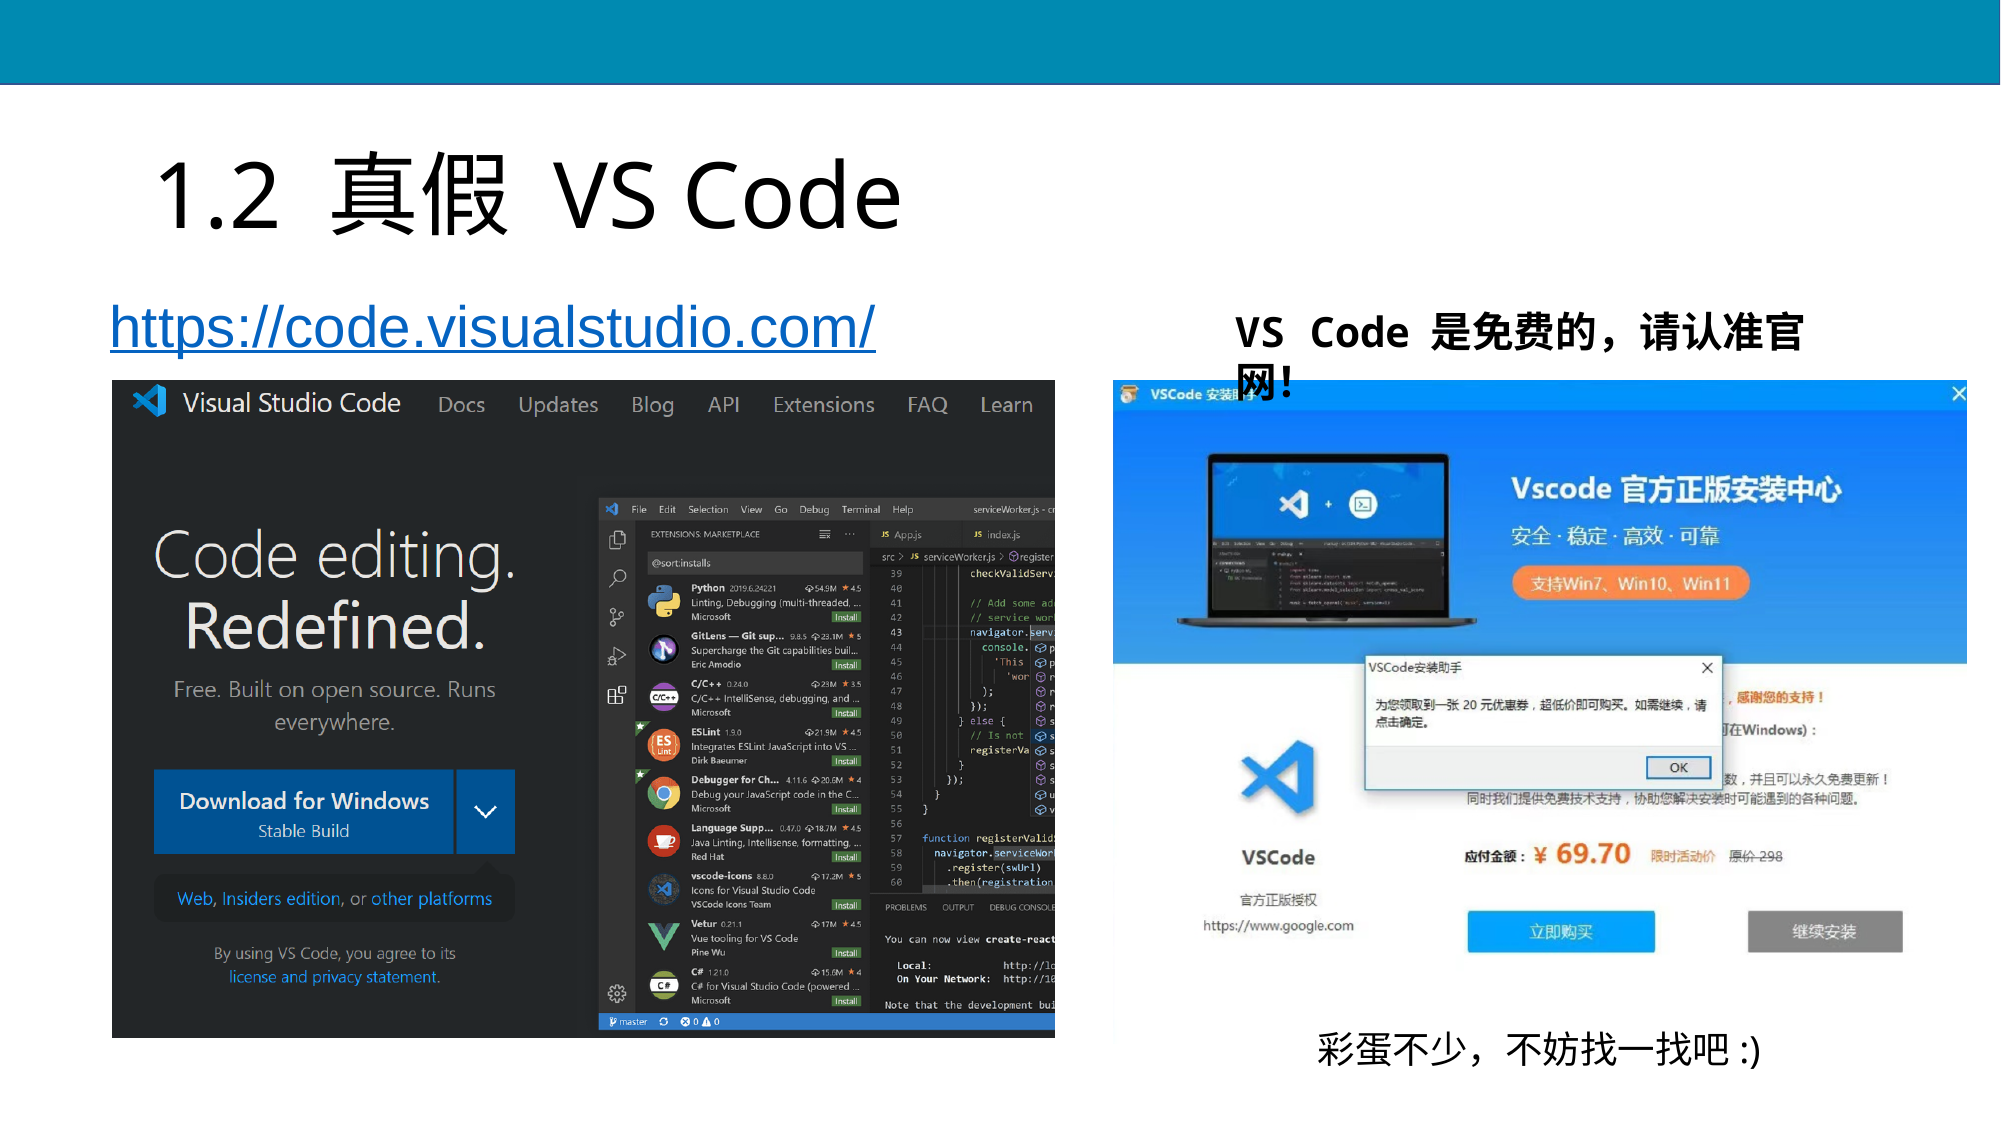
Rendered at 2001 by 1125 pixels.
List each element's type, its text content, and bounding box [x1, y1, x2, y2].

picture [112, 380, 1055, 1038]
title 1.2 真假 VS Code [137, 115, 1863, 282]
text_box VS Code 是免费的，请认准官网！ [1220, 297, 1859, 380]
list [1113, 380, 1967, 1044]
text_box 彩蛋不少，不妨找一找吧:) [1303, 1044, 1776, 1079]
list https://code.visualstudio.com/ [94, 289, 1820, 469]
